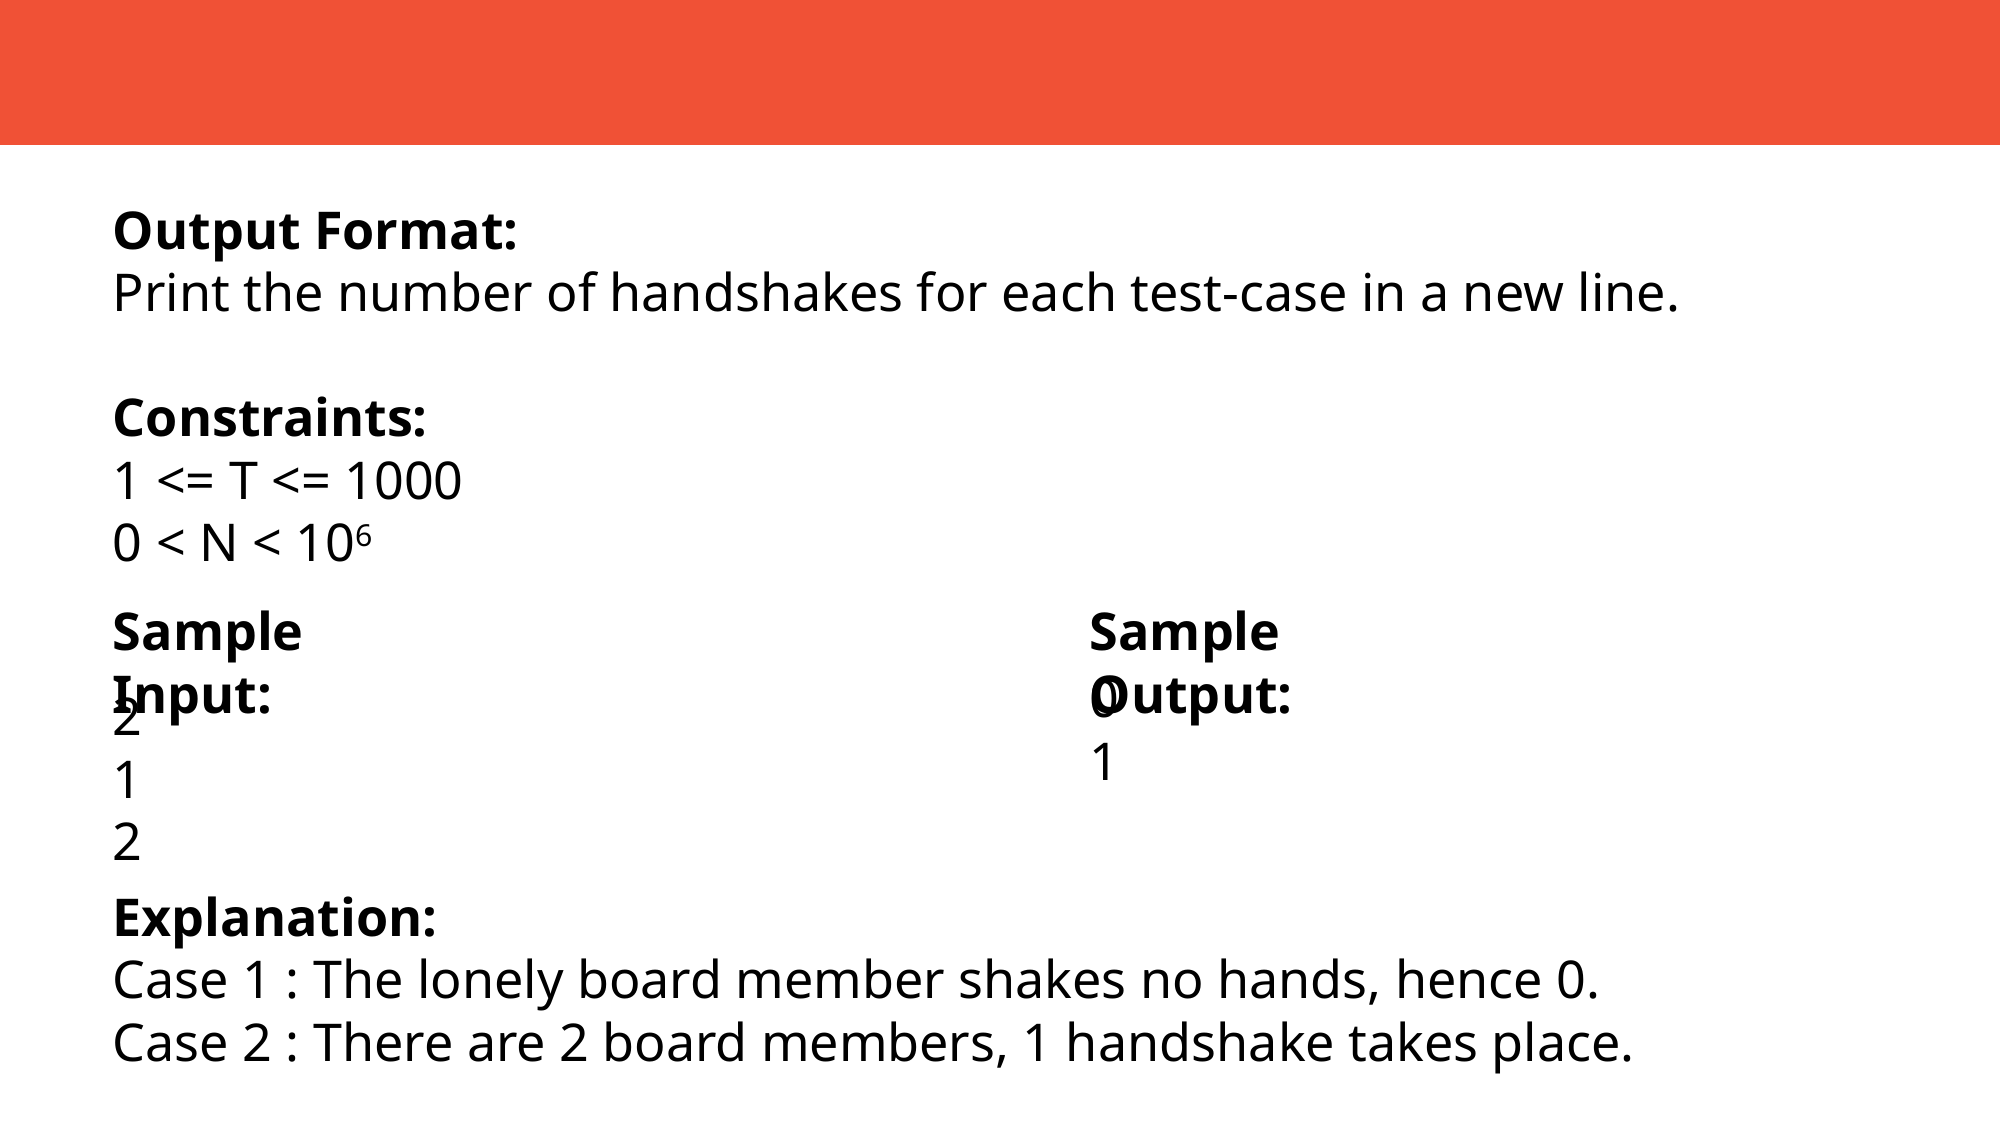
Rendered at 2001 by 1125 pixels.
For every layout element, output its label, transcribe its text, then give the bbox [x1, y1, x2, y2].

text_box 2 1 2 [98, 676, 925, 879]
text_box [0, 0, 2000, 146]
text_box Sample Input: [98, 591, 463, 676]
text_box 0 1 [1074, 658, 1902, 798]
text_box Sample Output: [1074, 591, 1493, 658]
text_box Output Format: Print the number of handshakes for each test-case in a new line. Constraints: 1 <= T <= 1000 0 < N < 106 Explanation: Case 1 : The lonely board member shakes no hands, hence 0. Case 2 : There are 2 board members, 1 handshake takes place. [98, 189, 1895, 1080]
